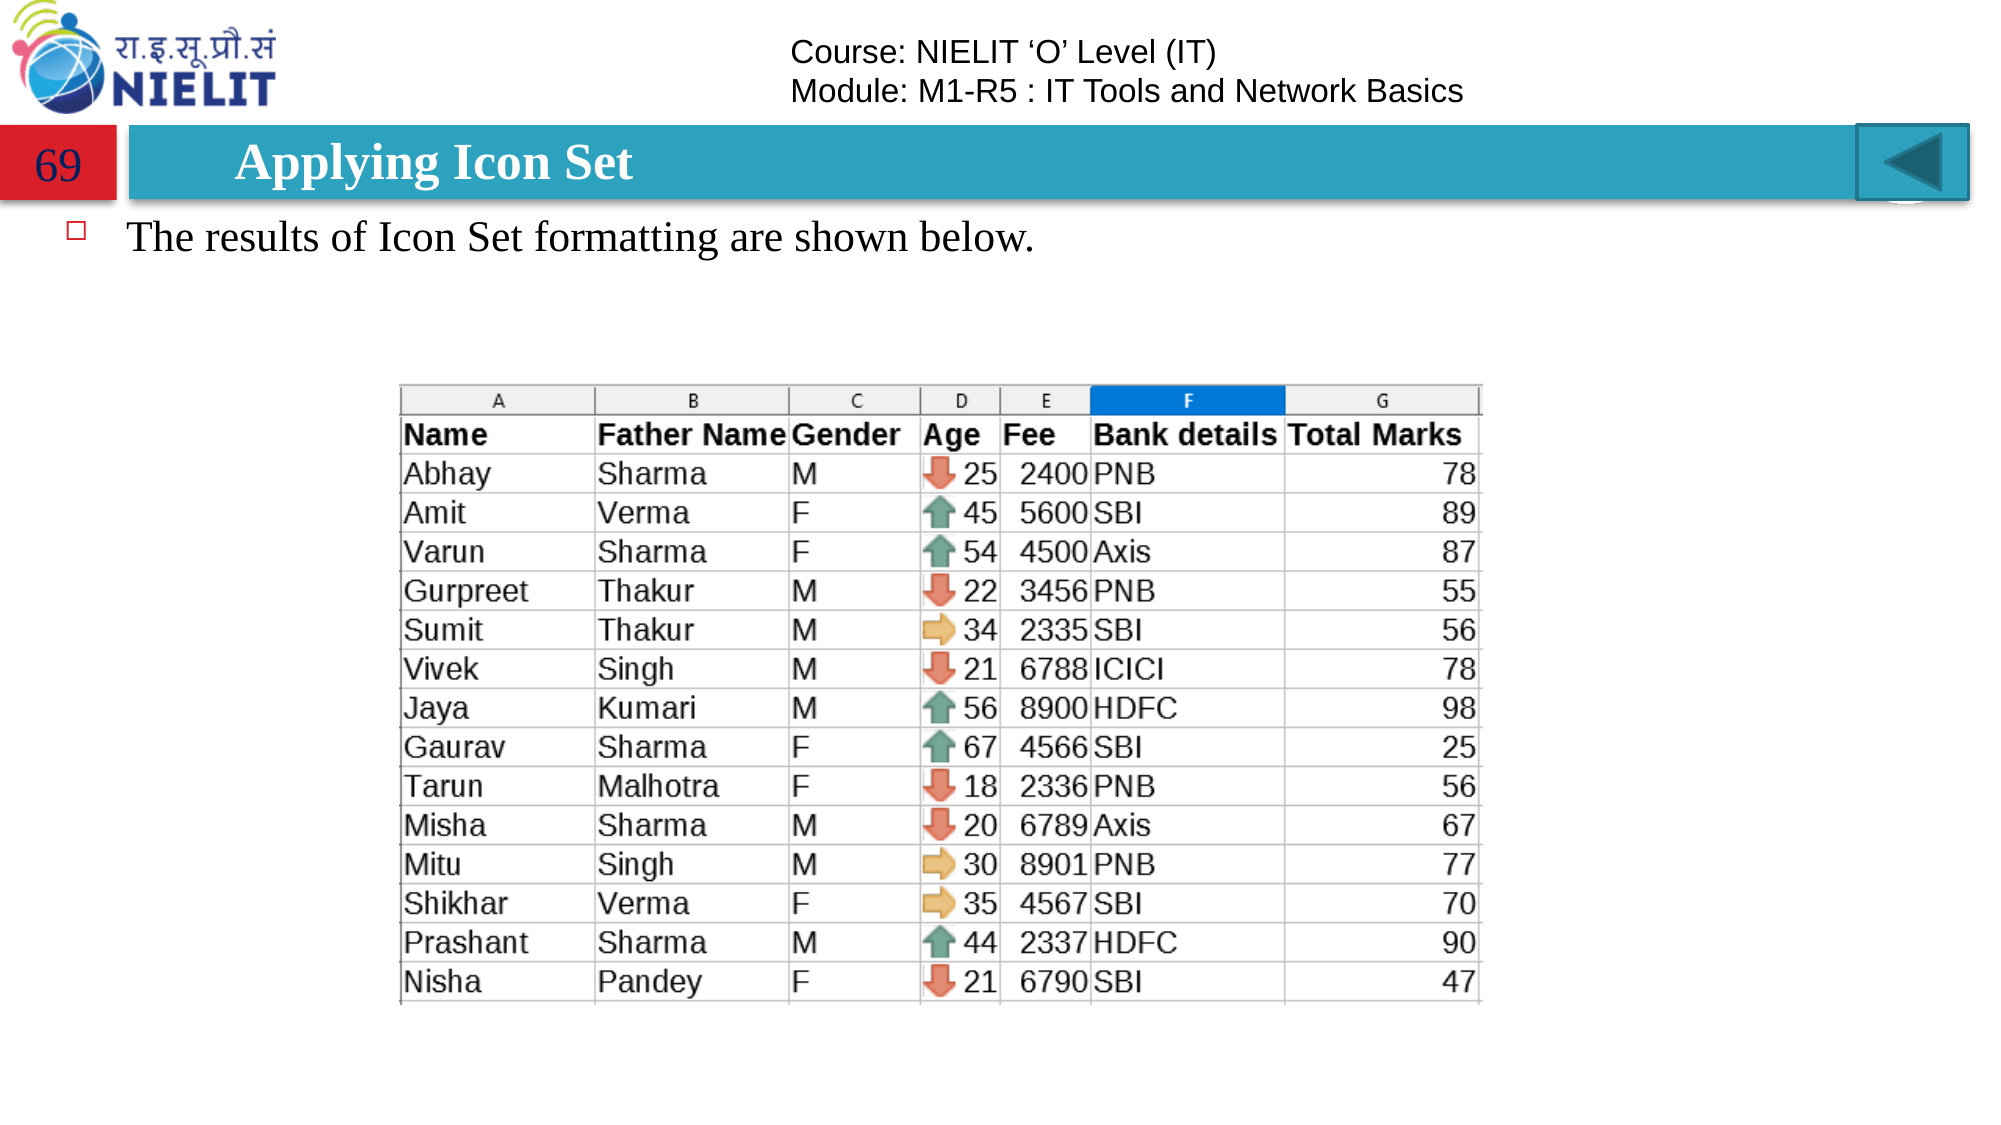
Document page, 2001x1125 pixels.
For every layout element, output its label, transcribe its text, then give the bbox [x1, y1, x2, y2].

title Applying Icon Set [216, 125, 1969, 199]
slide_number 69 [0, 125, 117, 200]
picture [399, 382, 1484, 1006]
picture [307, 10, 1891, 121]
picture [12, 0, 276, 114]
list The results of Icon Set formatting are shown below. [46, 199, 1969, 1005]
